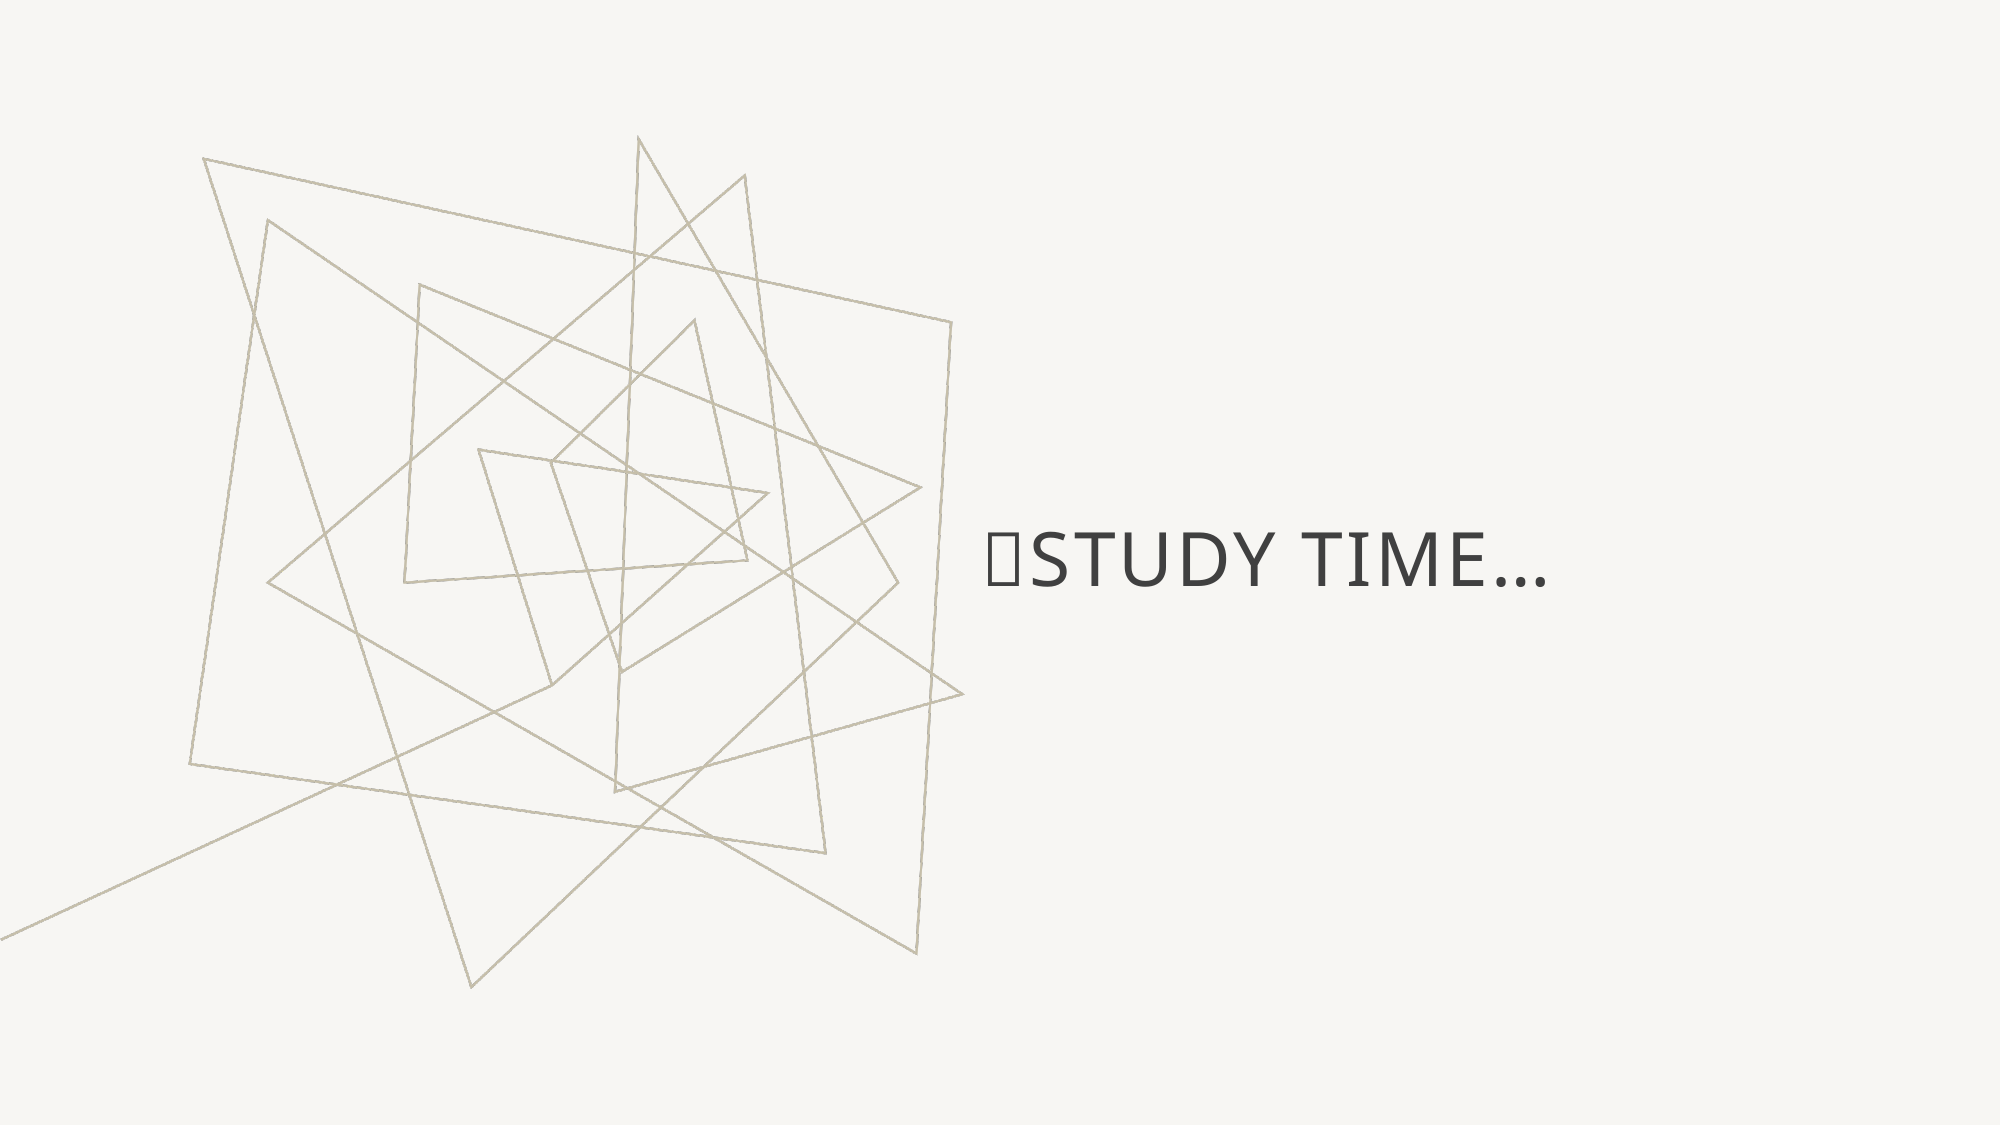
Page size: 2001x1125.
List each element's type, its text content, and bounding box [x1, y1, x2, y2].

title 🔬Study time… [966, 421, 1982, 704]
picture [0, 135, 965, 989]
